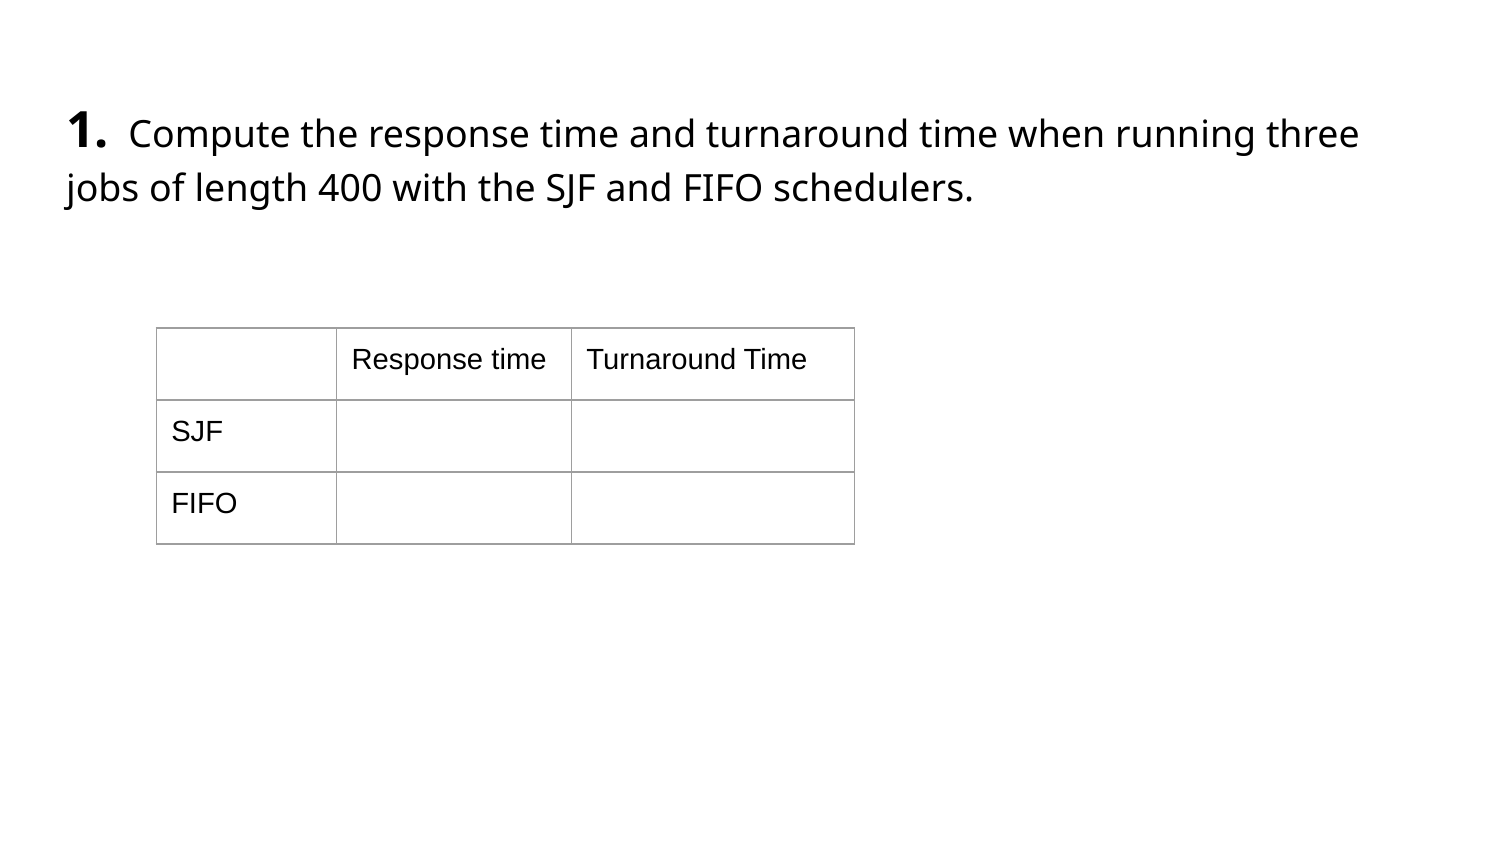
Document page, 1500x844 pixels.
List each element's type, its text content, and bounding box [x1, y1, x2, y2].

table_cell [337, 473, 571, 543]
table_header Response time [337, 329, 571, 399]
title 1. Compute the response time and turnaround time when running three jobs of length 400 with the SJF and FIFO schedulers. [51, 72, 1449, 586]
table_cell SJF [157, 401, 336, 471]
table_header [157, 329, 336, 399]
table_cell [572, 473, 854, 543]
table_cell [572, 401, 854, 471]
table_cell [337, 401, 571, 471]
table_header Turnaround Time [572, 329, 854, 399]
table_cell FIFO [157, 473, 336, 543]
